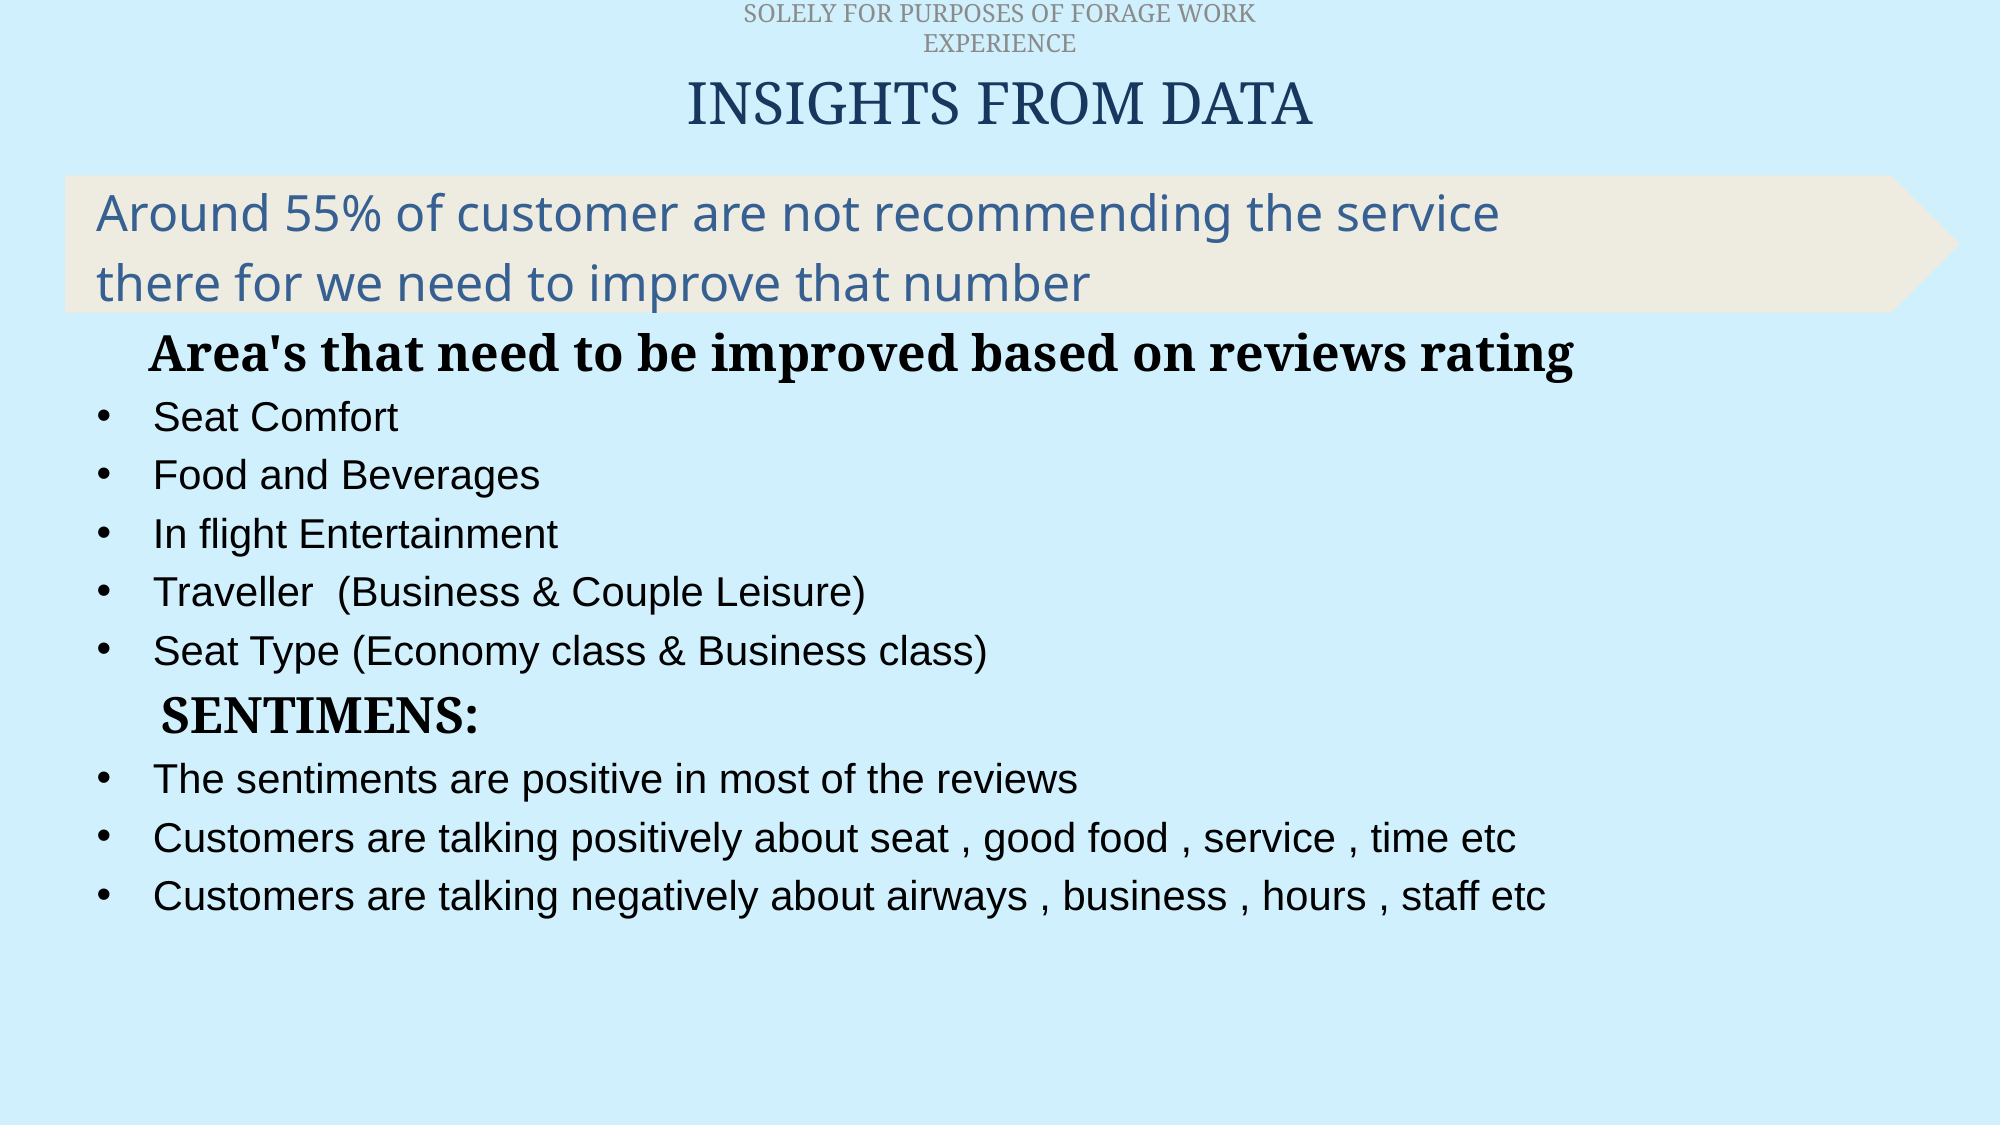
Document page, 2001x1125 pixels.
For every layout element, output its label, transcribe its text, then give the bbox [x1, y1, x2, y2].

list Around 55% of customer are not recommending the service there for we need to improve that number Area's that need to be improved based on reviews rating Seat Comfort Food and Beverages In flight Entertainment Traveller (Business & Couple Leisure) Seat Type (Economy class & Business class) SENTIMENS: The sentiments are positive in most of the reviews Customers are talking positively about seat , good food , service , time etc Customers are talking negatively about airways , business , hours , staff etc [81, 174, 1882, 1125]
text_box [62, 173, 1962, 315]
title INSIGHTS FROM DATA [551, 43, 1448, 159]
